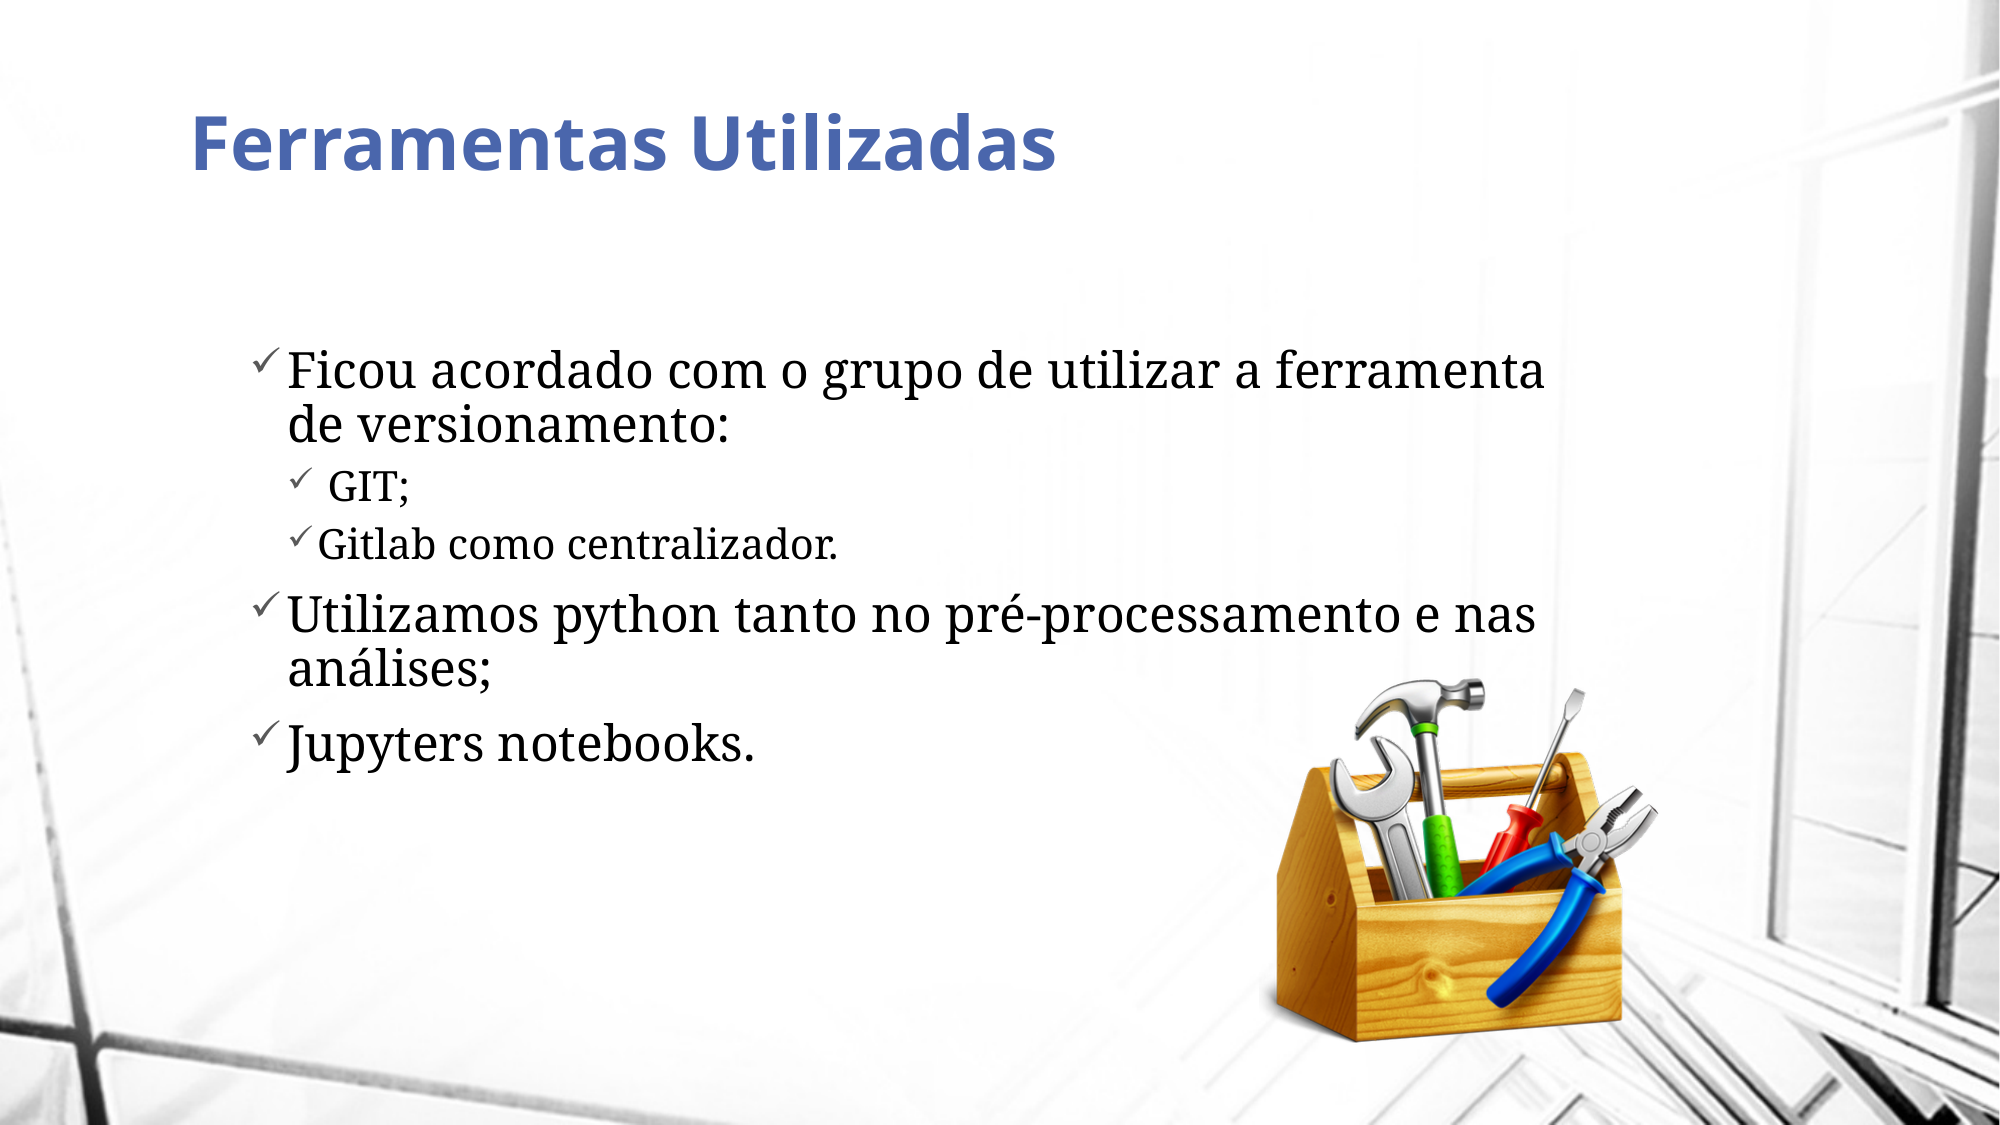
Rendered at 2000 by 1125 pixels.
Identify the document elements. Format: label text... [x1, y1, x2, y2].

text_box Ferramentas Utilizadas [174, 19, 1600, 194]
text_box Ficou acordado com o grupo de utilizar a ferramenta de versionamento: GIT; Gitlab como centralizador. Utilizamos python tanto no pré-processamento e nas análises; Jupyters notebooks. [174, 338, 1600, 1026]
picture [0, 0, 2000, 1125]
